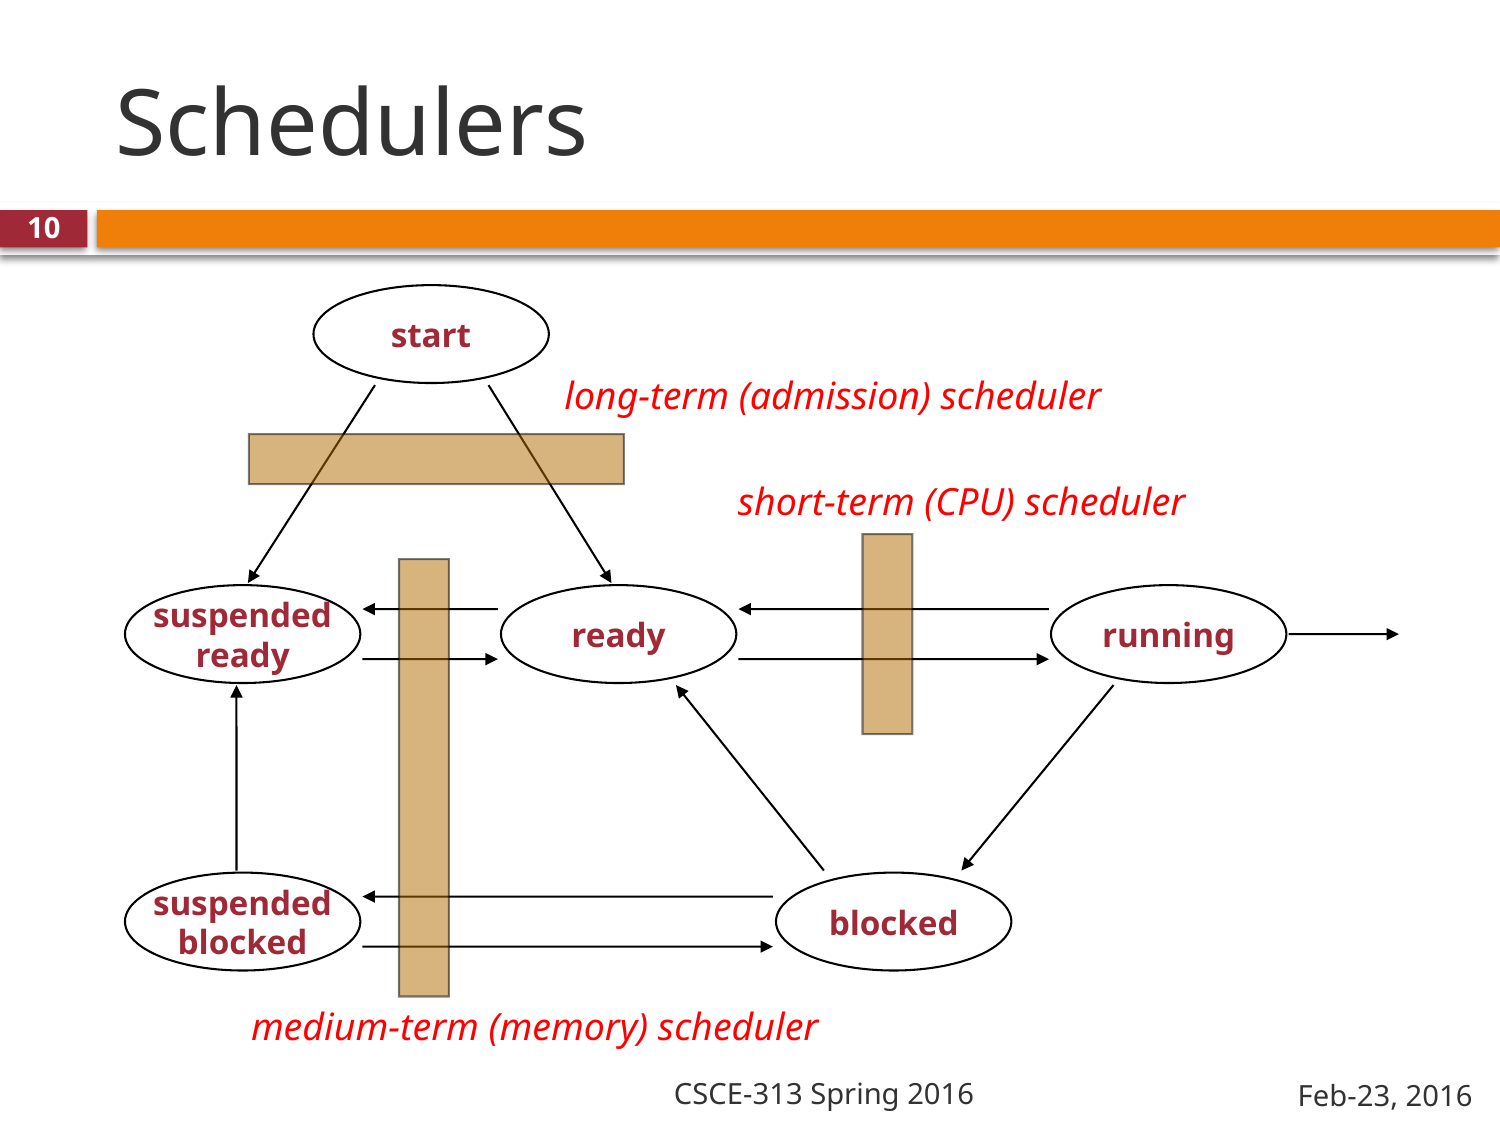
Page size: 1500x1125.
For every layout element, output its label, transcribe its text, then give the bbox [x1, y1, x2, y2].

text_box [398, 559, 449, 995]
text_box [862, 534, 913, 735]
text_box [676, 685, 825, 871]
text_box [550, 485, 612, 584]
text_box [738, 602, 862, 616]
text_box suspended blocked [124, 872, 361, 971]
text_box [362, 602, 398, 616]
text_box [913, 652, 1049, 666]
text_box [449, 652, 498, 666]
text_box [1288, 627, 1399, 641]
text_box long-term (admission) scheduler [549, 364, 1117, 425]
text_box [961, 685, 1114, 871]
slide_number Feb-23, 2016 [1050, 1065, 1488, 1125]
footer CSCE-313 Spring 2016 [99, 1065, 990, 1125]
text_box [449, 940, 773, 953]
text_box running [1051, 585, 1287, 684]
text_box suspended ready [124, 585, 361, 684]
text_box start [313, 285, 549, 384]
text_box short-term (CPU) scheduler [723, 471, 1201, 531]
text_box [362, 890, 398, 903]
text_box blocked [775, 872, 1012, 971]
text_box [230, 685, 243, 871]
text_box medium-term (memory) scheduler [236, 995, 835, 1056]
text_box [247, 485, 311, 584]
title Schedulers [100, 37, 1438, 200]
text_box [248, 434, 624, 485]
text_box ready [500, 585, 737, 684]
slide_number 10 [0, 208, 88, 249]
